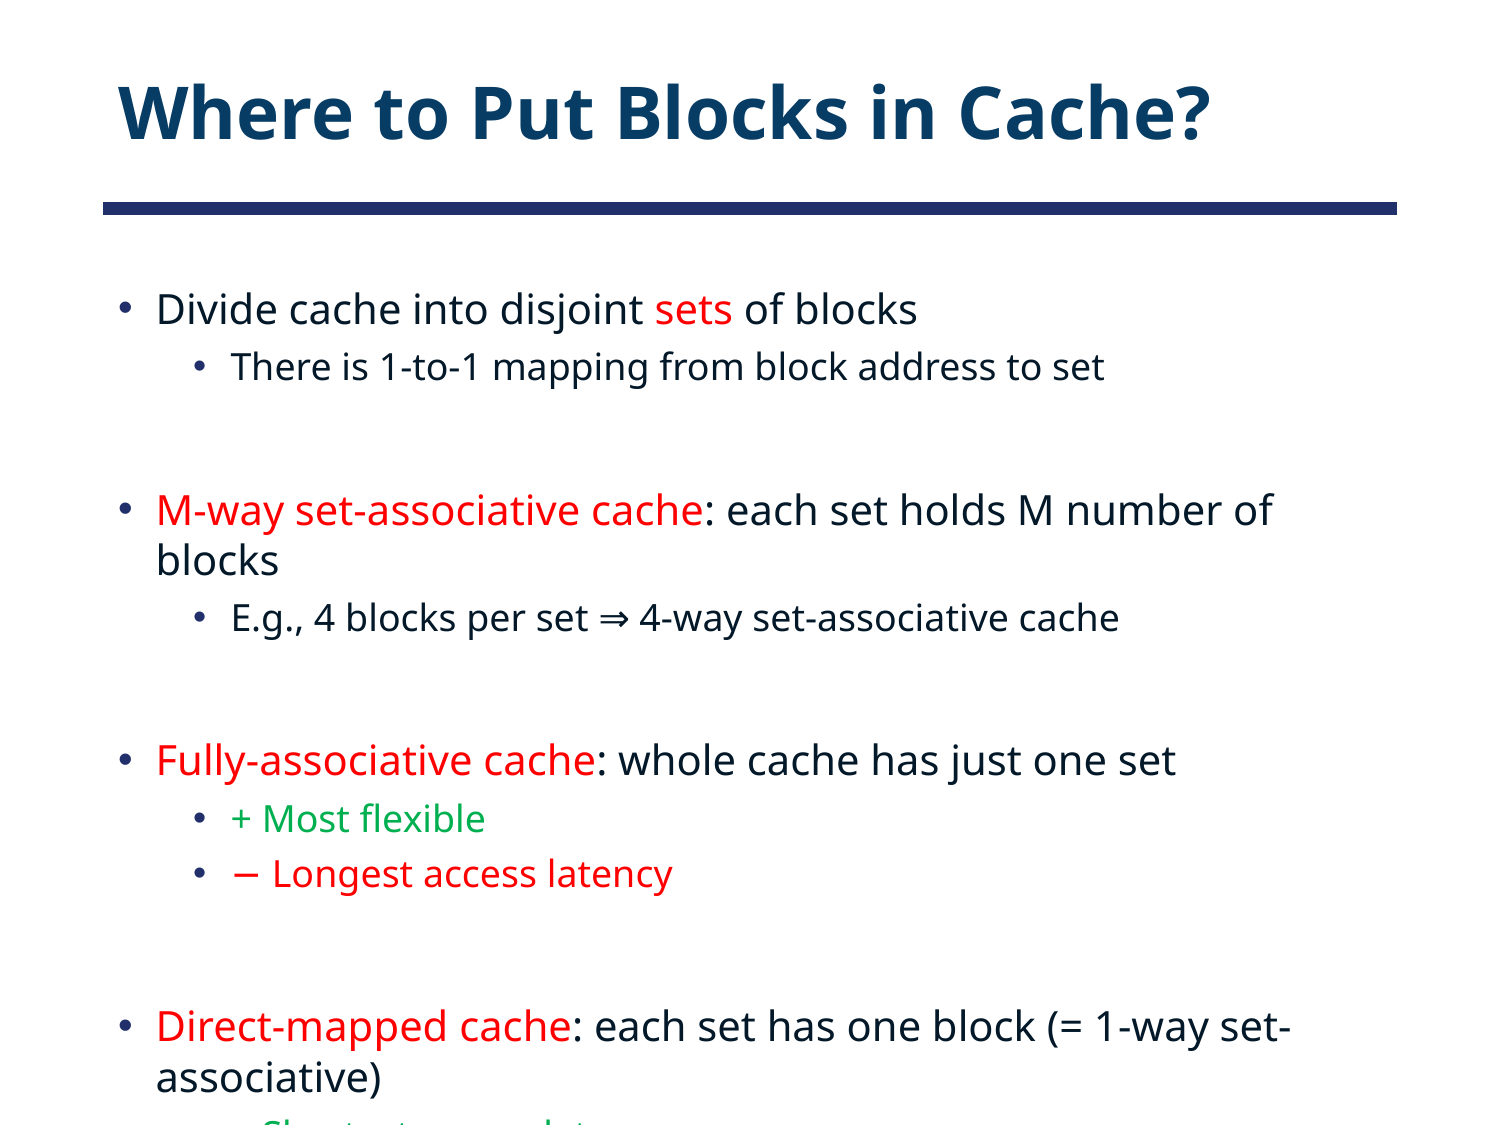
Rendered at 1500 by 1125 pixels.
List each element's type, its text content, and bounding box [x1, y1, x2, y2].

title Where to Put Blocks in Cache? [103, 34, 1397, 197]
list Divide cache into disjoint sets of blocks There is 1-to-1 mapping from block address to set M-way set-associative cache: each set holds M number of blocks E.g., 4 blocks per set ⇒ 4-way set-associative cache Fully-associative cache: whole cache has just one set + Most flexible − Longest access latency Direct-mapped cache: each set has one block (= 1-way set-associative) + Shortest access latency − Least flexible [103, 275, 1397, 1091]
